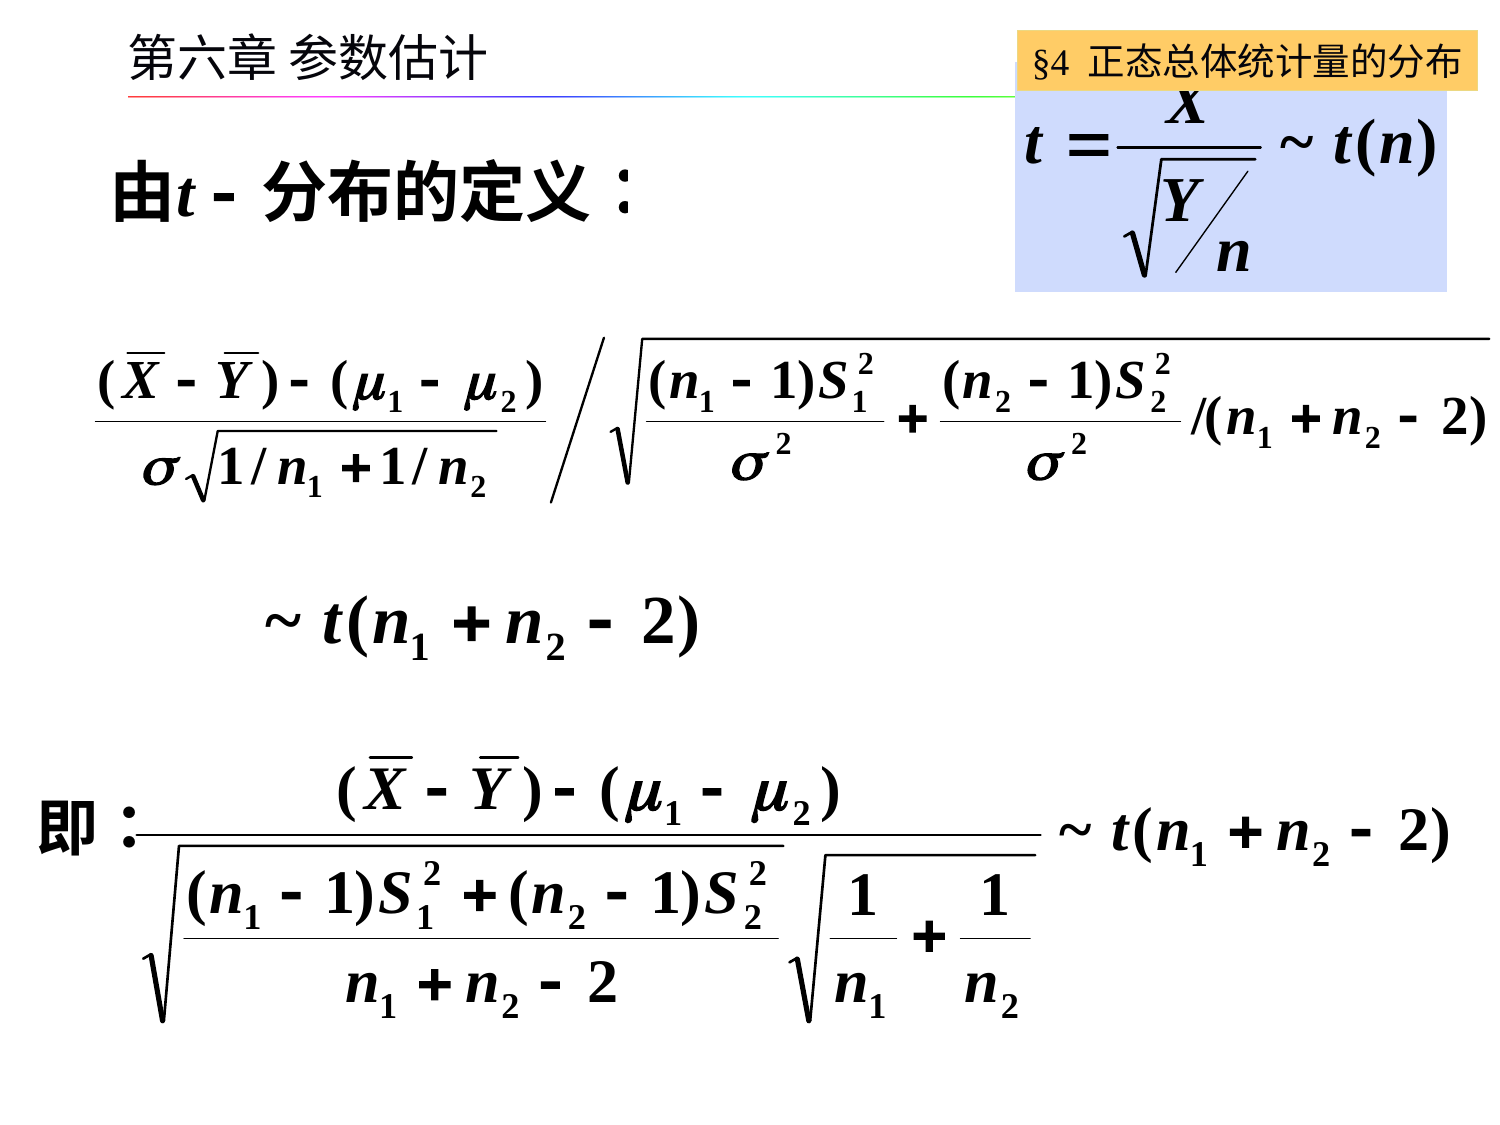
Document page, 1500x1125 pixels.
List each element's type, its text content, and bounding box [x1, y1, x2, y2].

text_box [253, 574, 709, 673]
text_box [109, 149, 629, 239]
text_box 第六章 参数估计 [112, 37, 1388, 75]
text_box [1014, 62, 1448, 293]
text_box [32, 741, 1463, 1037]
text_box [128, 96, 1009, 101]
text_box §4 正态总体统计量的分布 [1017, 30, 1478, 91]
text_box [85, 324, 1500, 513]
